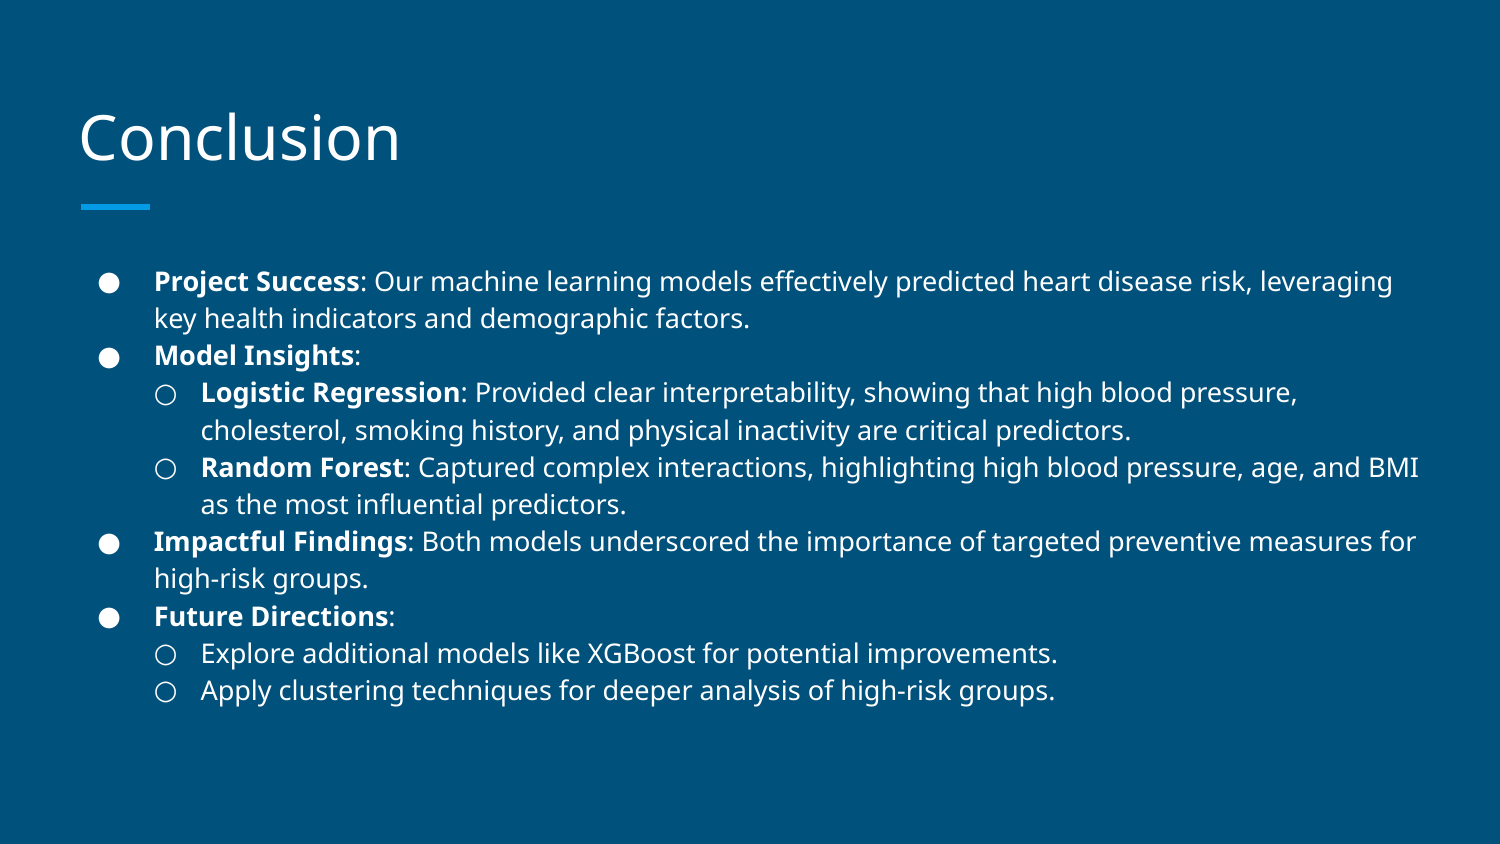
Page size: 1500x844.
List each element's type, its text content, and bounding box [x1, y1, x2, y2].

list Project Success: Our machine learning models effectively predicted heart disease risk, leveraging key health indicators and demographic factors. Model Insights: Logistic Regression: Provided clear interpretability, showing that high blood pressure, cholesterol, smoking history, and physical inactivity are critical predictors. Random Forest: Captured complex interactions, highlighting high blood pressure, age, and BMI as the most influential predictors. Impactful Findings: Both models underscored the importance of targeted preventive measures for high-risk groups. Future Directions: Explore additional models like XGBoost for potential improvements. Apply clustering techniques for deeper analysis of high-risk groups. [63, 244, 1437, 750]
title Conclusion [63, 75, 1437, 188]
